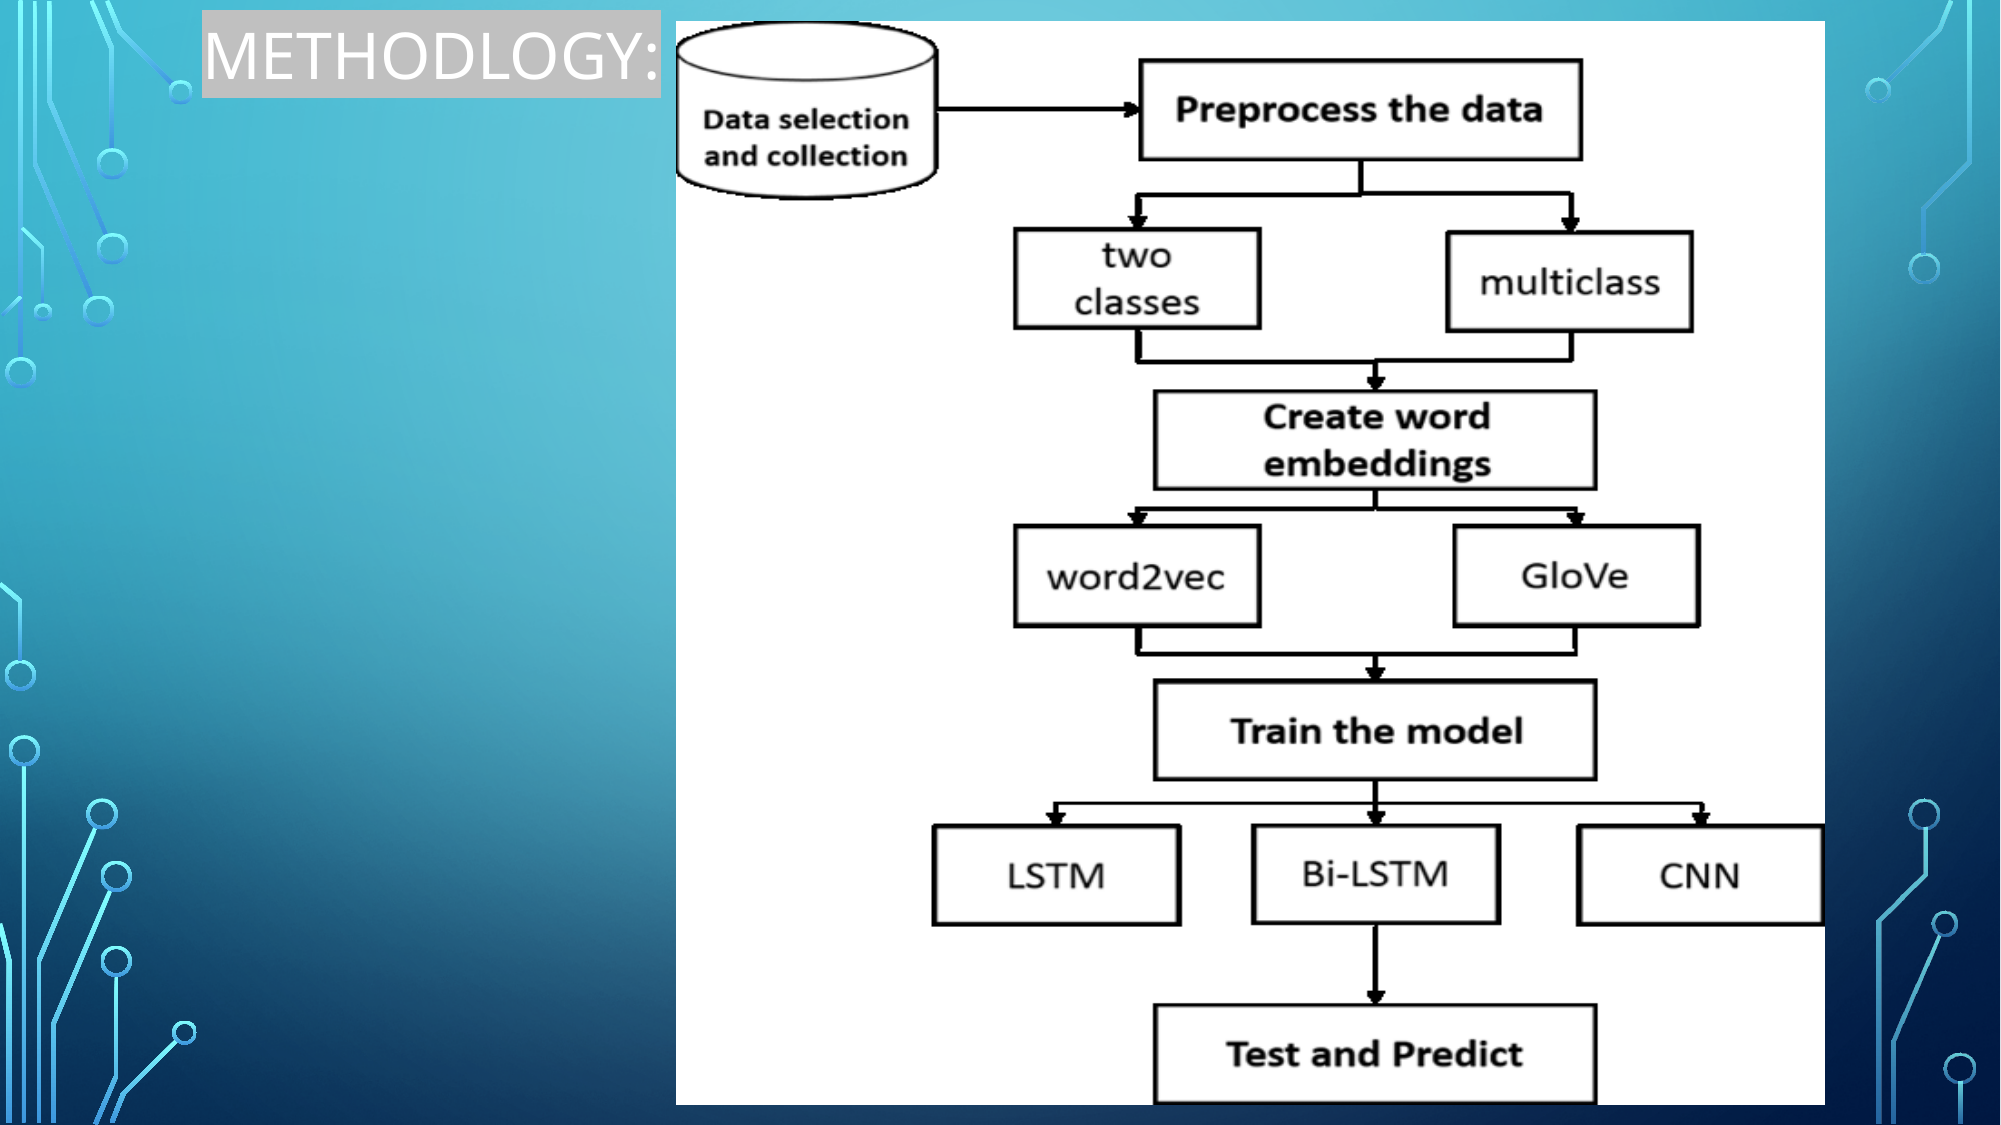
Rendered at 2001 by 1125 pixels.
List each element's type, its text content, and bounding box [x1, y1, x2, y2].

title METHODLOGY: [187, 15, 1569, 101]
picture [676, 21, 1825, 1105]
